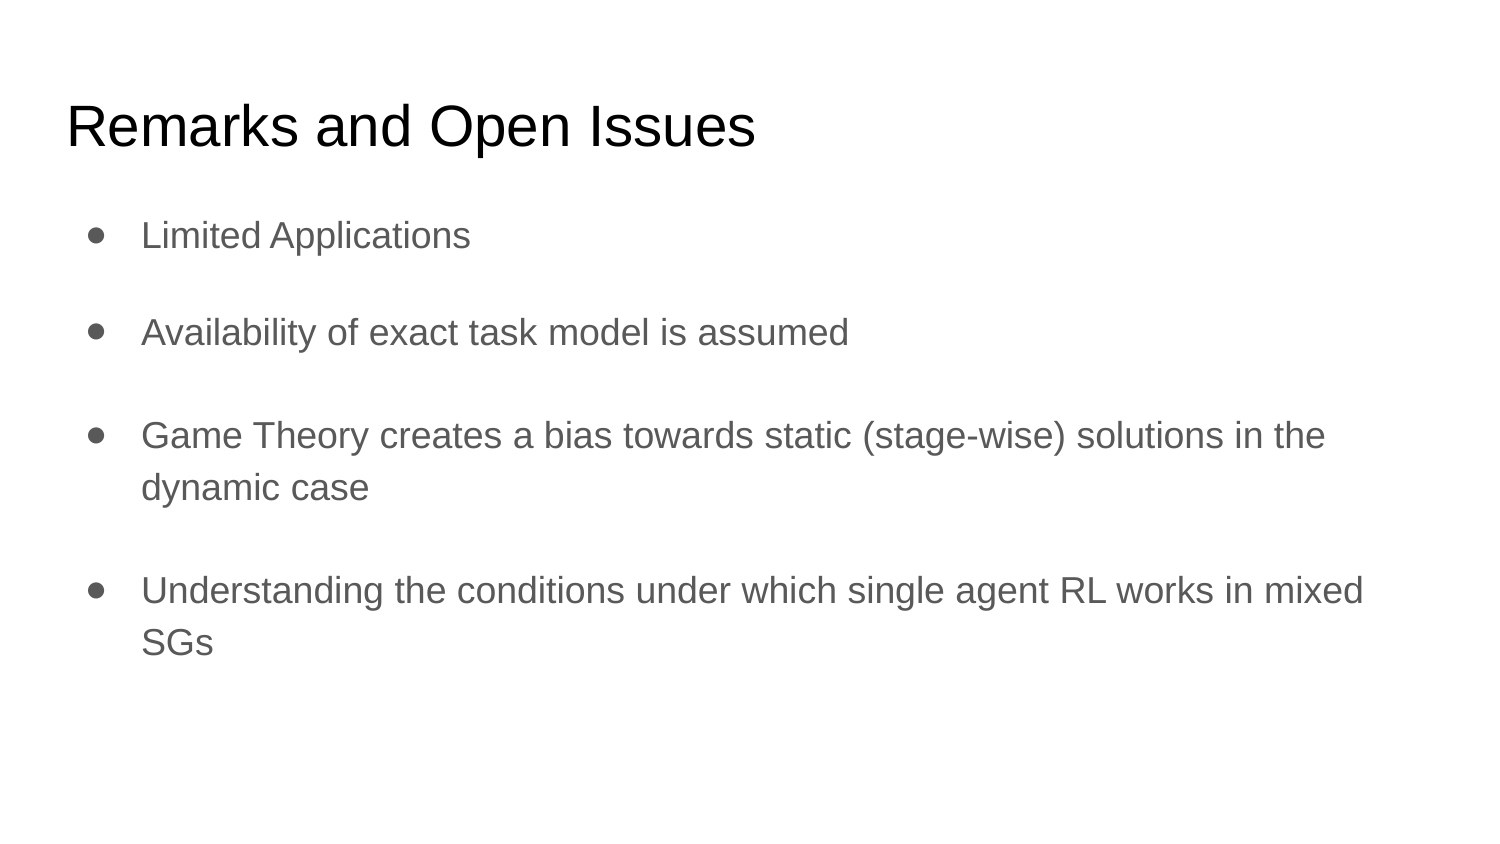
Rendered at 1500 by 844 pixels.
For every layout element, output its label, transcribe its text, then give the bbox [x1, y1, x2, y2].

title Remarks and Open Issues [51, 72, 1449, 167]
list Limited Applications Availability of exact task model is assumed Game Theory creates a bias towards static (stage-wise) solutions in the dynamic case Understanding the conditions under which single agent RL works in mixed SGs [51, 189, 1449, 750]
